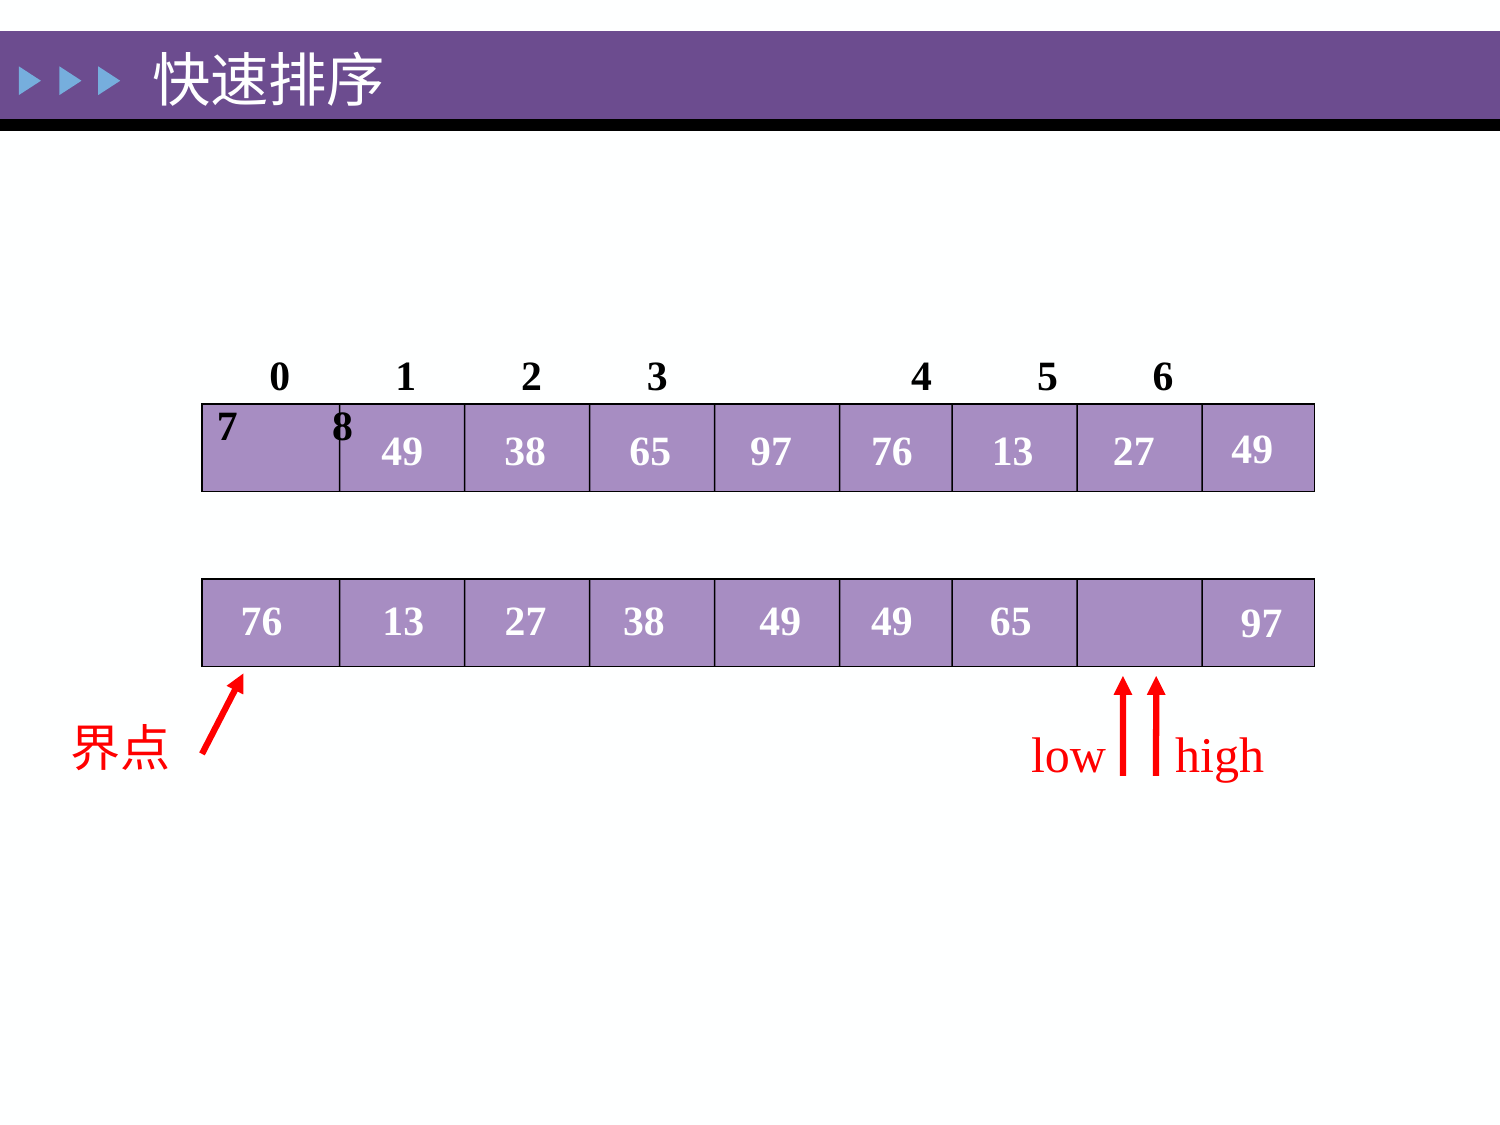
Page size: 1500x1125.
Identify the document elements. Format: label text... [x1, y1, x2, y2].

text_box 快速排序 [137, 35, 538, 124]
text_box [201, 674, 244, 754]
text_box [201, 403, 1315, 492]
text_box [1155, 675, 1323, 791]
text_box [1016, 675, 1144, 792]
text_box 0 1 2 3 4 5 6 7 8 [202, 341, 1315, 403]
text_box 97 [1319, 588, 1326, 654]
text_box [201, 578, 1315, 667]
text_box 界点 [55, 709, 202, 784]
